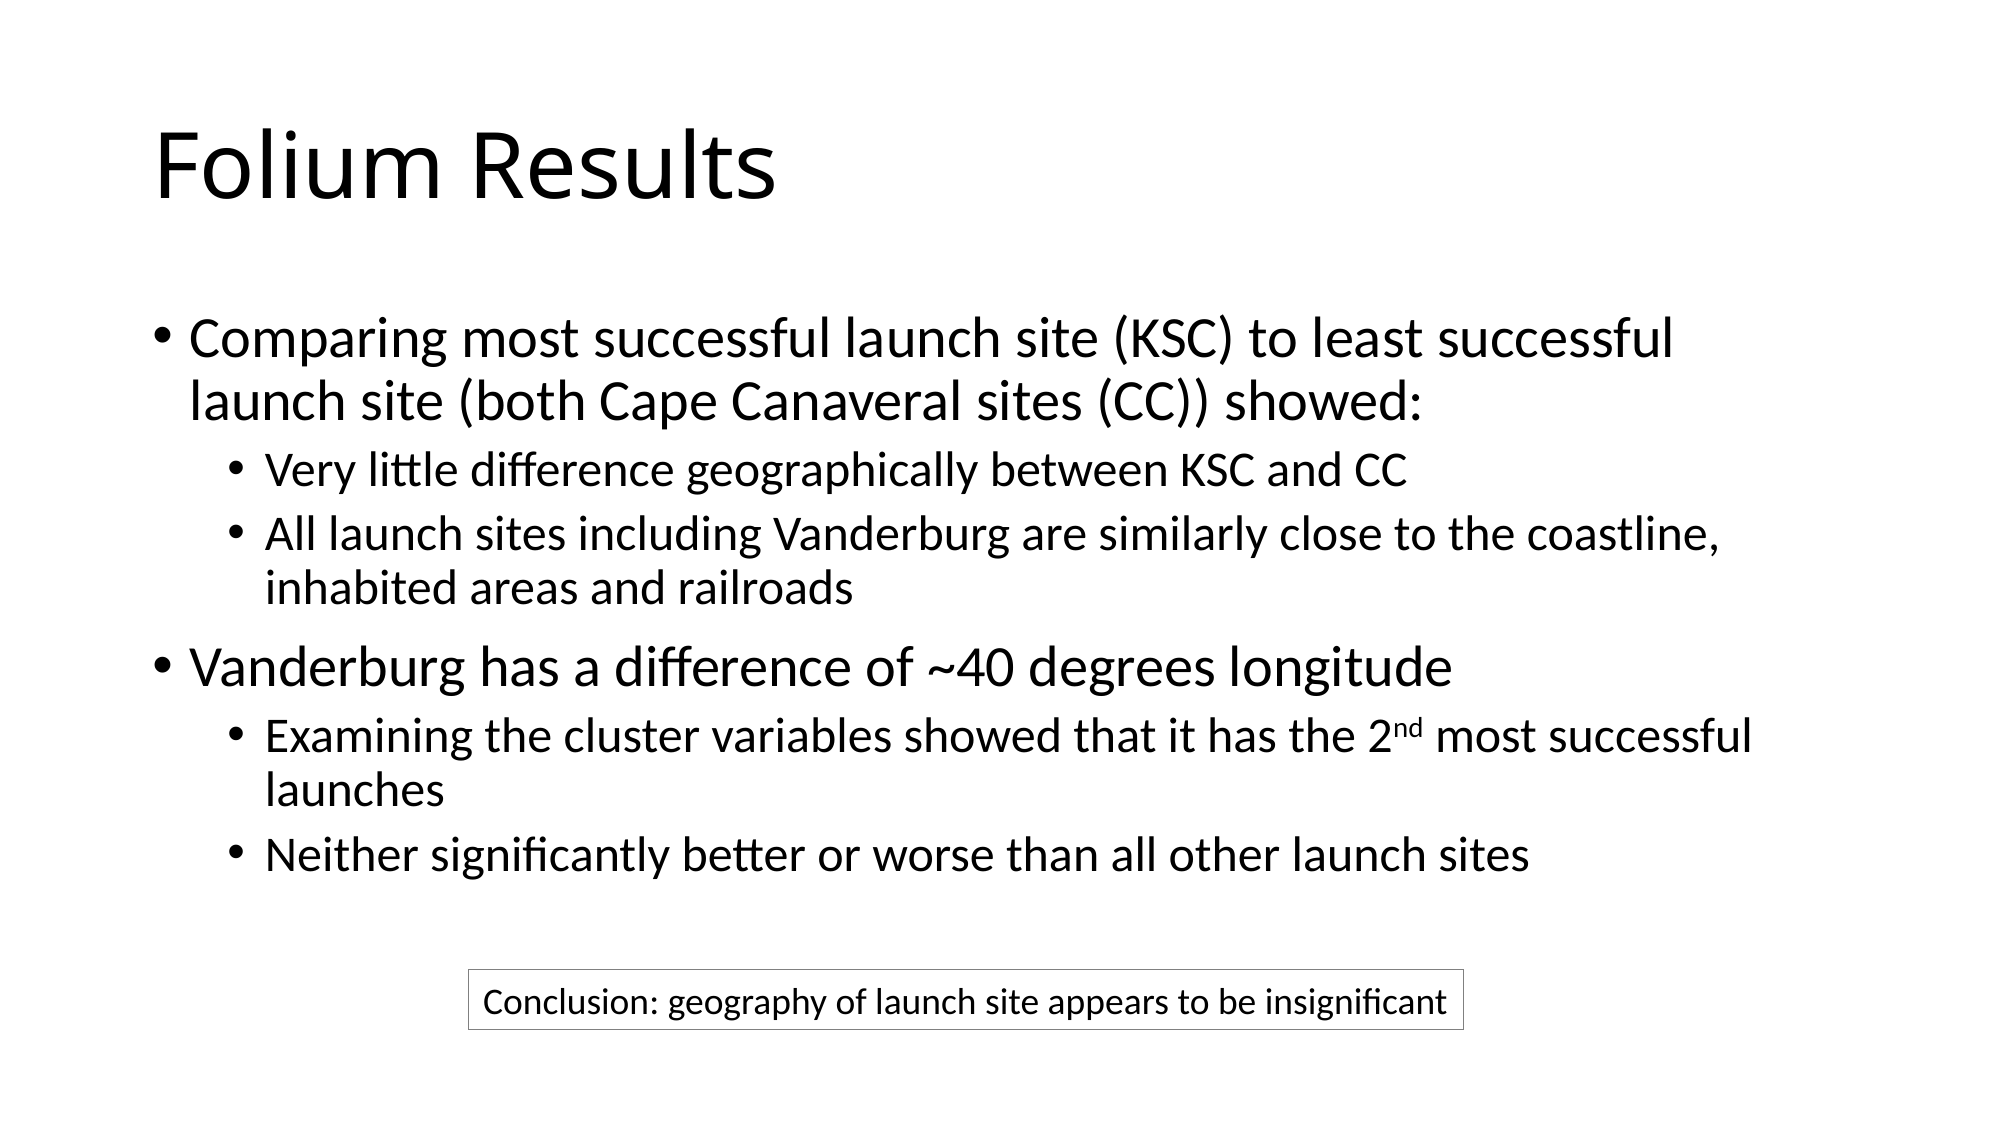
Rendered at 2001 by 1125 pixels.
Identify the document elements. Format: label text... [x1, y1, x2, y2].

text_box Conclusion: geography of launch site appears to be insignificant [468, 969, 1464, 1030]
title Folium Results [137, 59, 1863, 278]
list Comparing most successful launch site (KSC) to least successful launch site (both Cape Canaveral sites (CC)) showed: Very little difference geographically between KSC and CC All launch sites including Vanderburg are similarly close to the coastline, inhabited areas and railroads Vanderburg has a difference of ~40 degrees longitude Examining the cluster variables showed that it has the 2nd most successful launches Neither significantly better or worse than all other launch sites [137, 299, 1840, 918]
